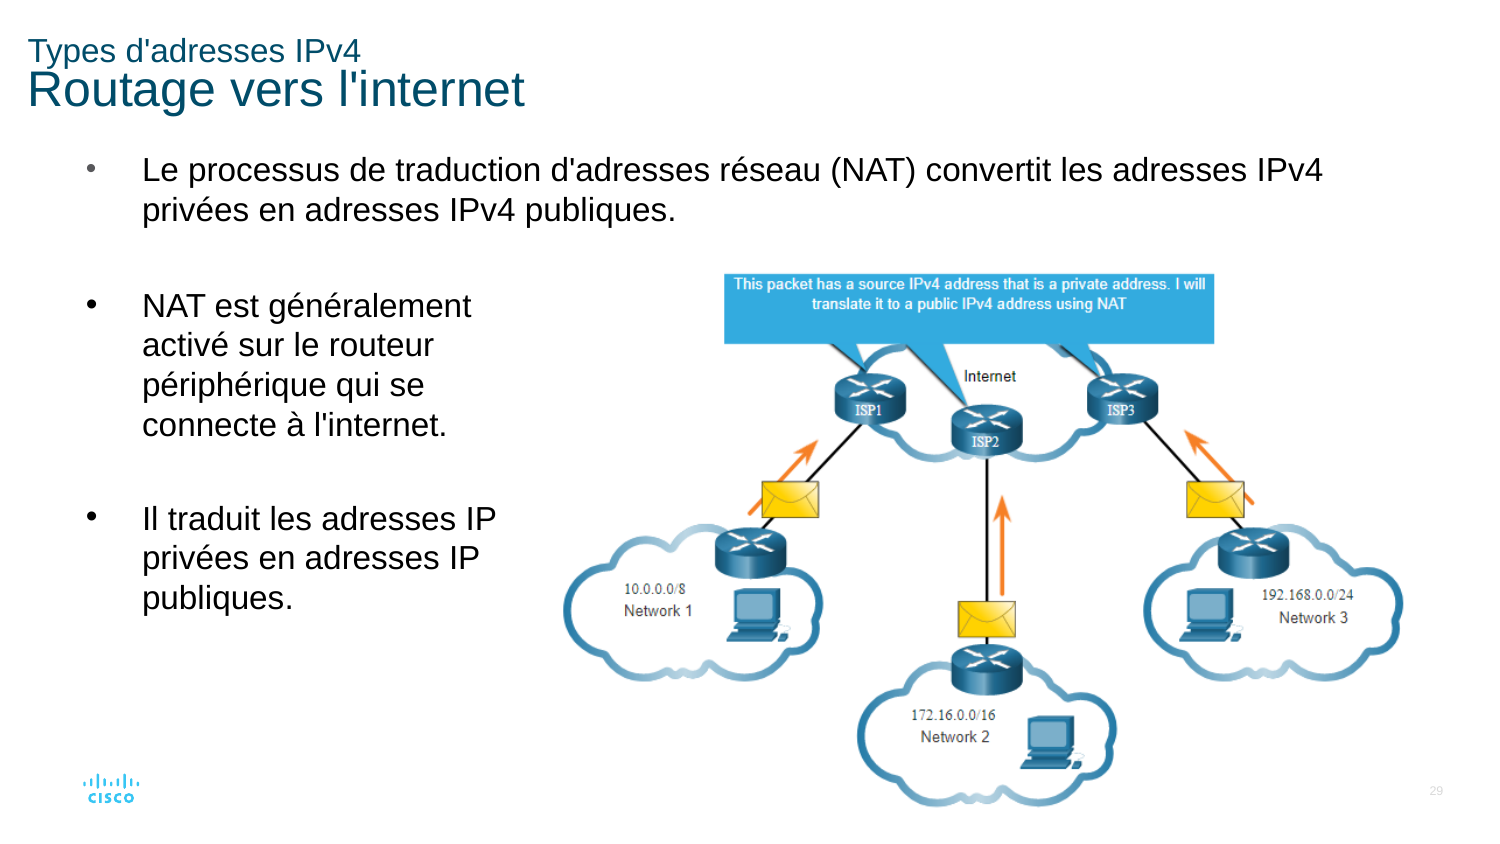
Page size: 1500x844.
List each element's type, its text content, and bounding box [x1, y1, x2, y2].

list Le processus de traduction d'adresses réseau (NAT) convertit les adresses IPv4 privées en adresses IPv4 publiques. [70, 140, 1430, 260]
text_box NAT est généralement activé sur le routeur périphérique qui se connecte à l'internet. Il traduit les adresses IP privées en adresses IP publiques. [70, 276, 542, 781]
title Types d'adresses IPv4 Routage vers l'internet [12, 16, 1382, 137]
picture [547, 259, 1416, 825]
